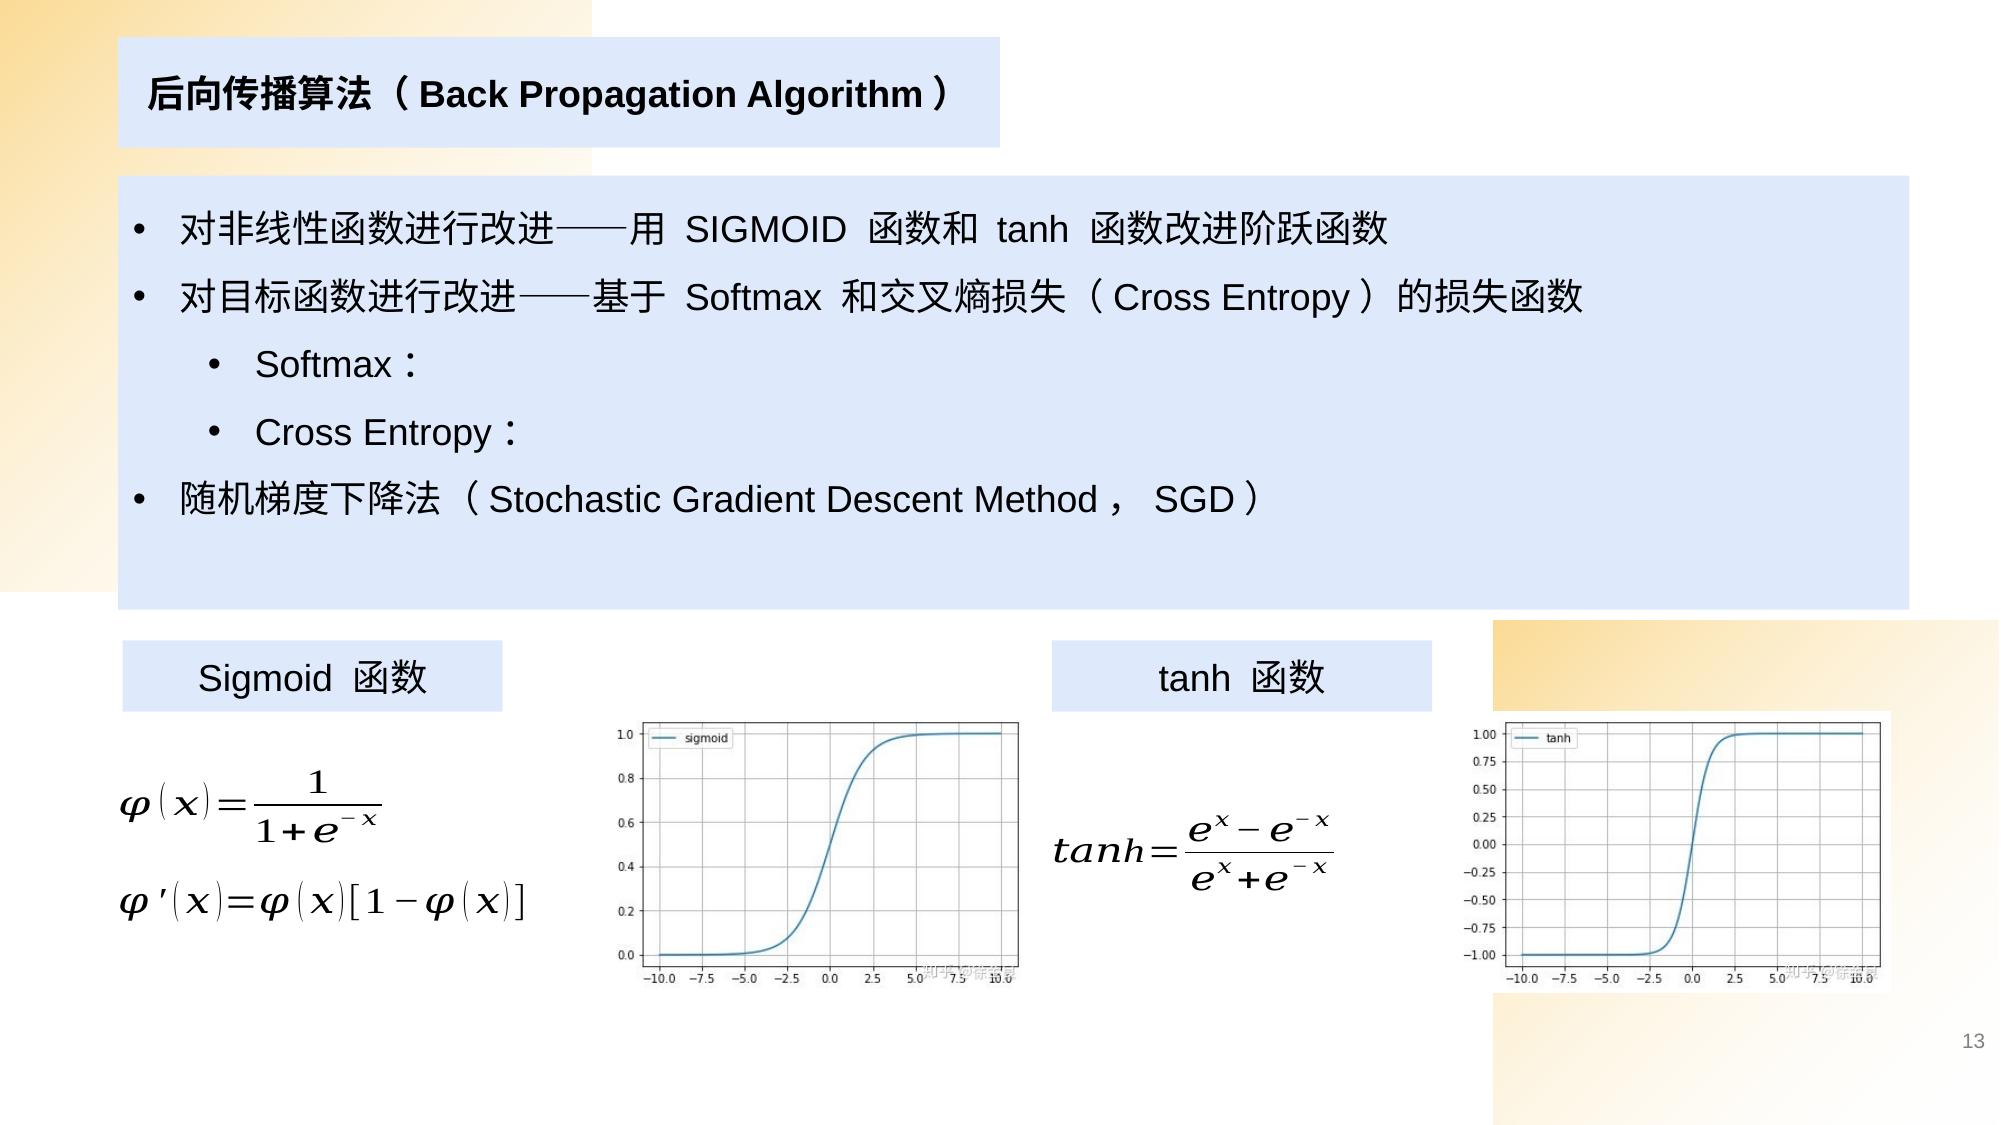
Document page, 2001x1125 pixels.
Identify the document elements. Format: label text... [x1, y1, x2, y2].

text_box tanh 函数 [1051, 639, 1433, 713]
picture [1455, 711, 1891, 993]
text_box 后向传播算法（Back Propagation Algorithm） [117, 36, 1001, 149]
text_box 13 [1522, 1023, 2000, 1058]
picture [609, 711, 1029, 993]
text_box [118, 763, 527, 925]
text_box Sigmoid 函数 [122, 639, 504, 713]
